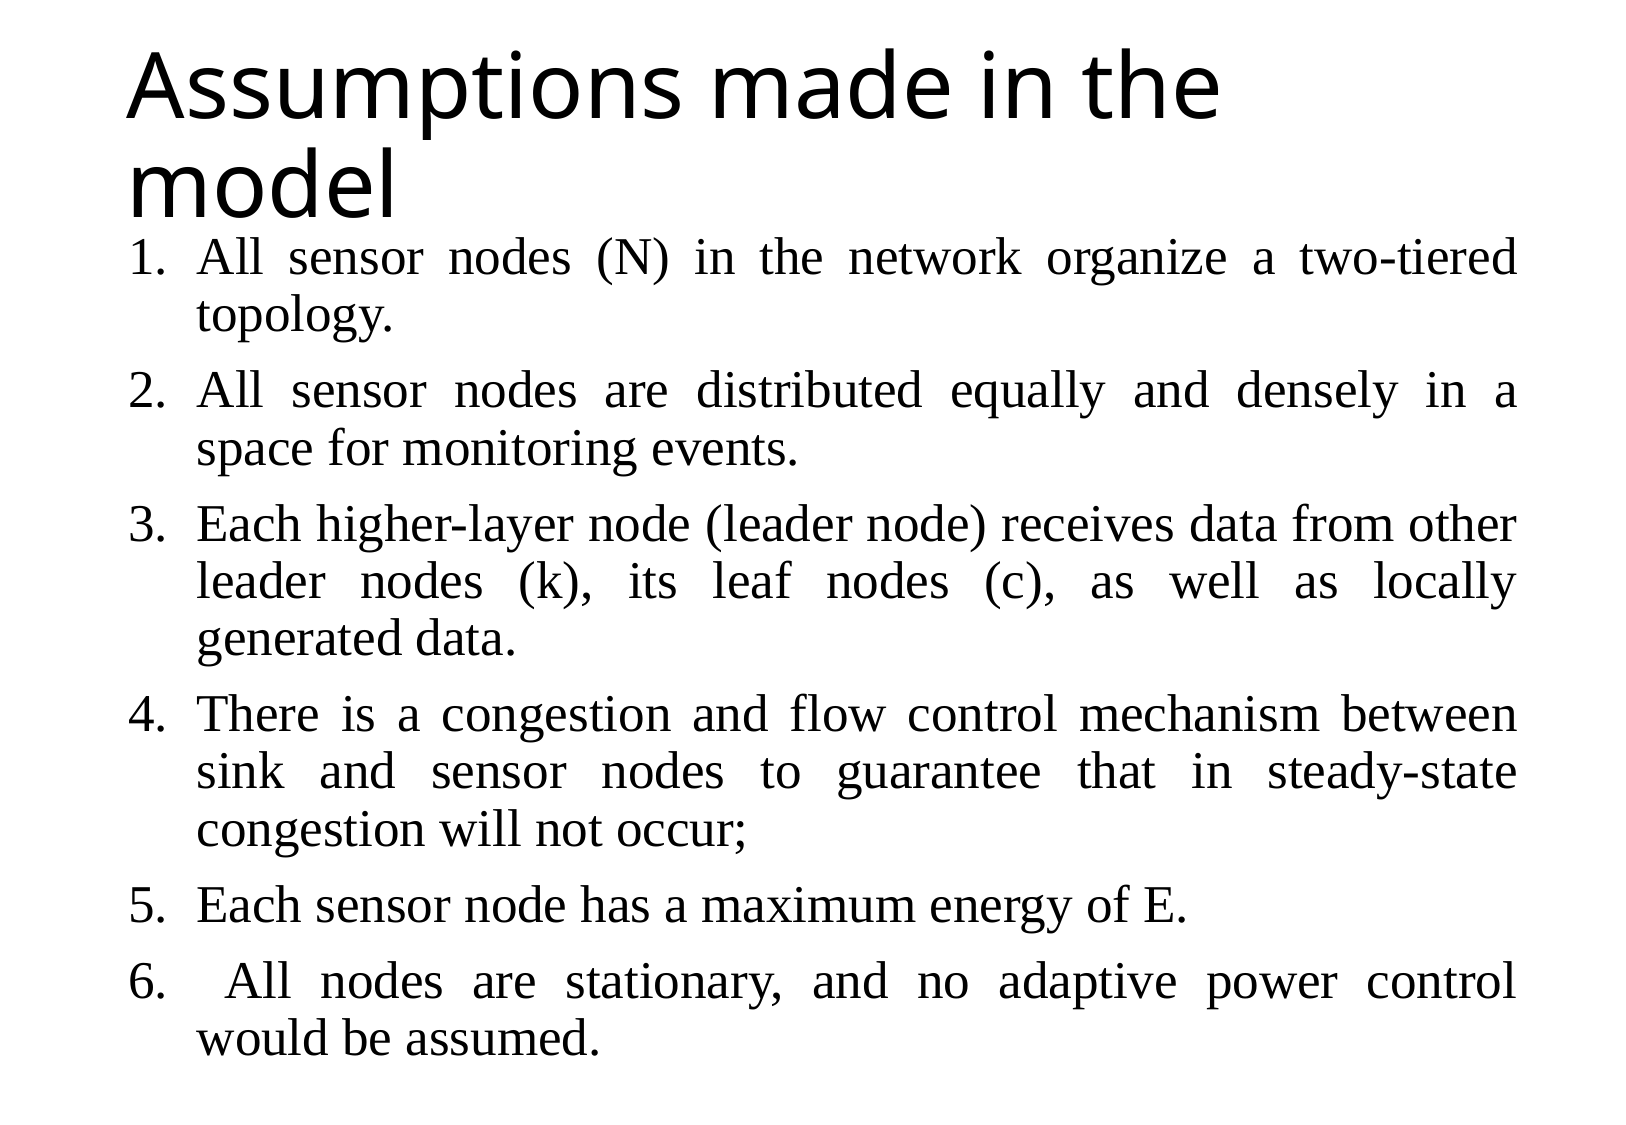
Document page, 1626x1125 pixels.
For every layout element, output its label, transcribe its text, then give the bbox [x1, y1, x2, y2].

title Assumptions made in the model [111, 59, 1514, 218]
list All sensor nodes (N) in the network organize a two-tiered topology. All sensor nodes are distributed equally and densely in a space for monitoring events. Each higher-layer node (leader node) receives data from other leader nodes (k), its leaf nodes (c), as well as locally generated data. There is a congestion and flow control mechanism between sink and sensor nodes to guarantee that in steady-state congestion will not occur; Each sensor node has a maximum energy of E. All nodes are stationary, and no adaptive power control would be assumed. [113, 221, 1534, 1075]
